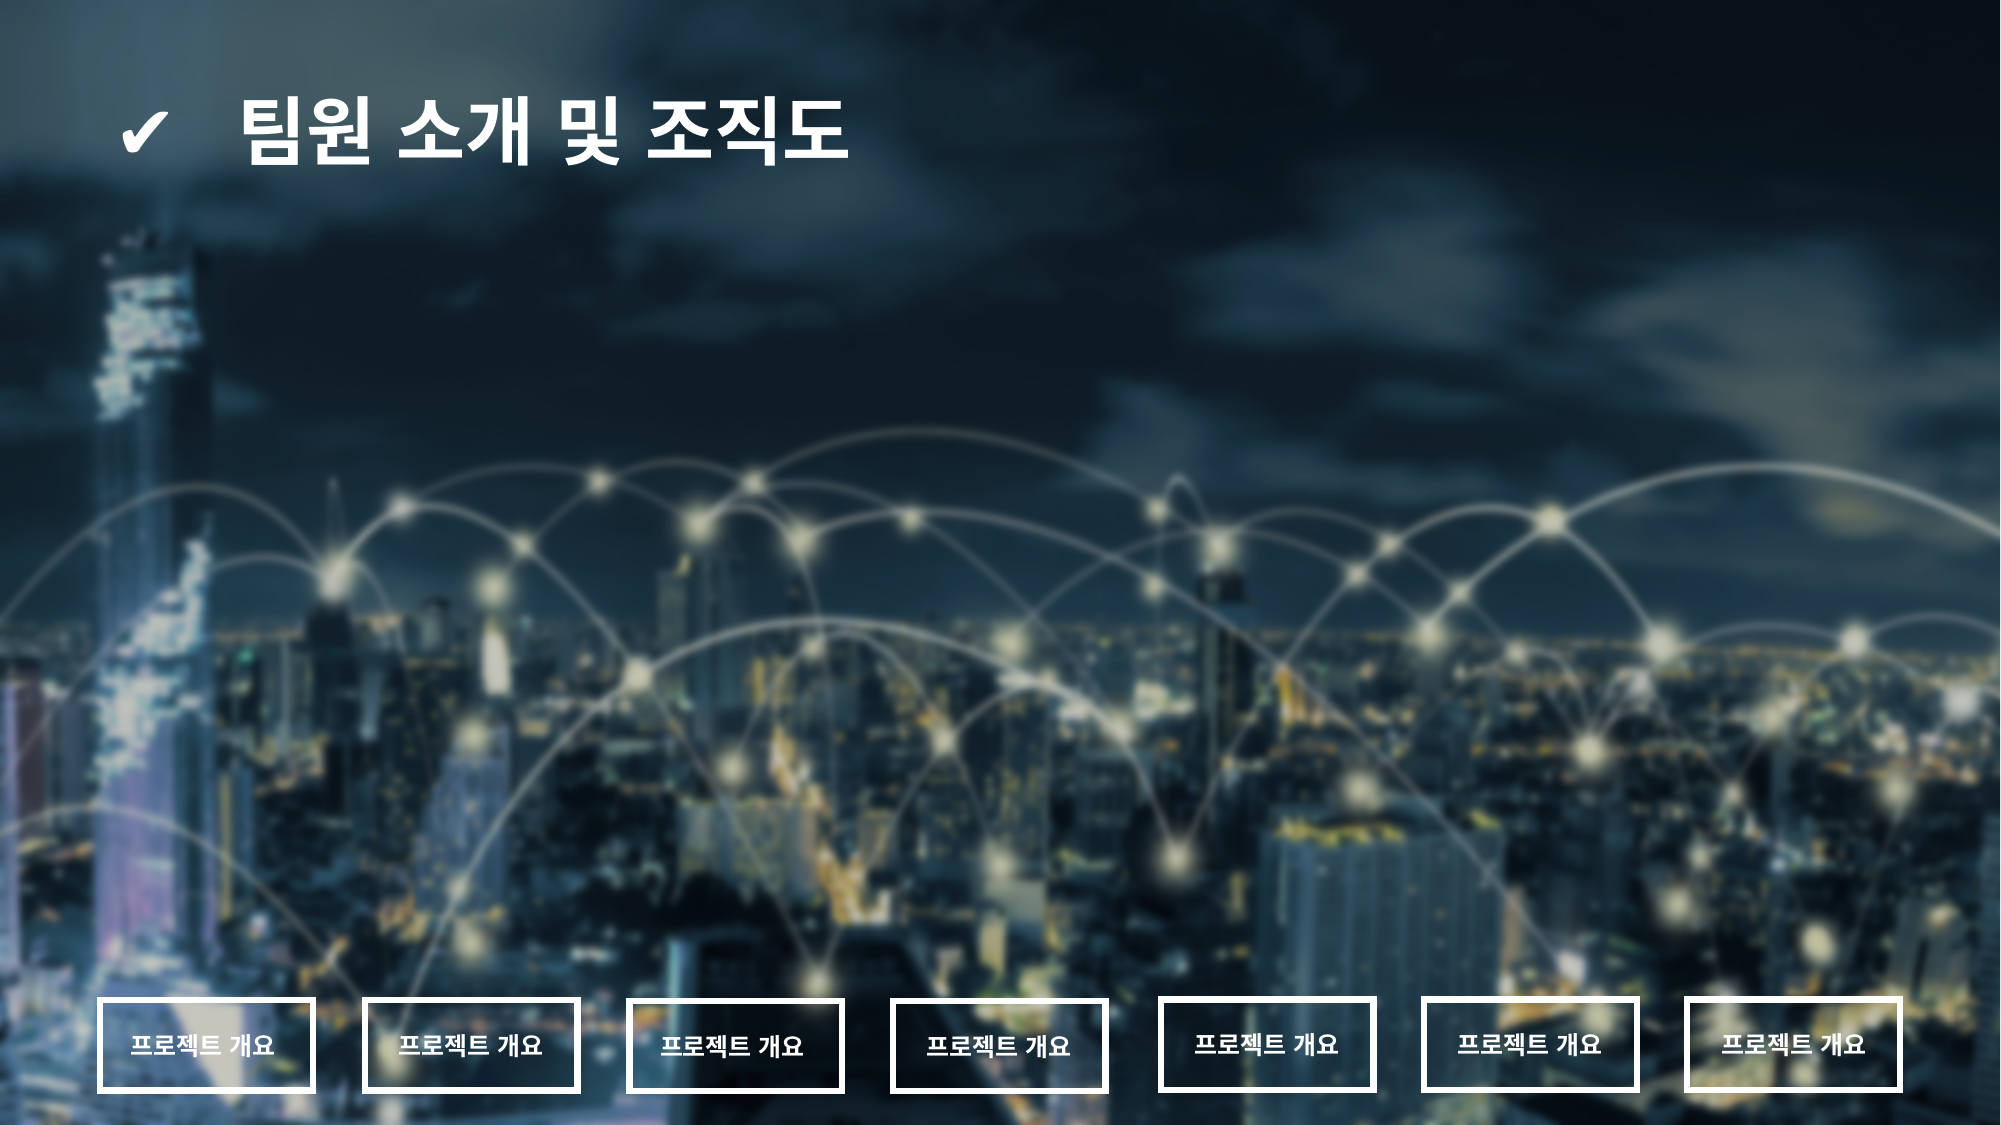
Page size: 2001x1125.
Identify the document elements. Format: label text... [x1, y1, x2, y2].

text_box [99, 999, 1900, 1092]
picture [0, 0, 2001, 1125]
text_box ✔ 팀원 소개 및 조직도 [99, 77, 937, 182]
